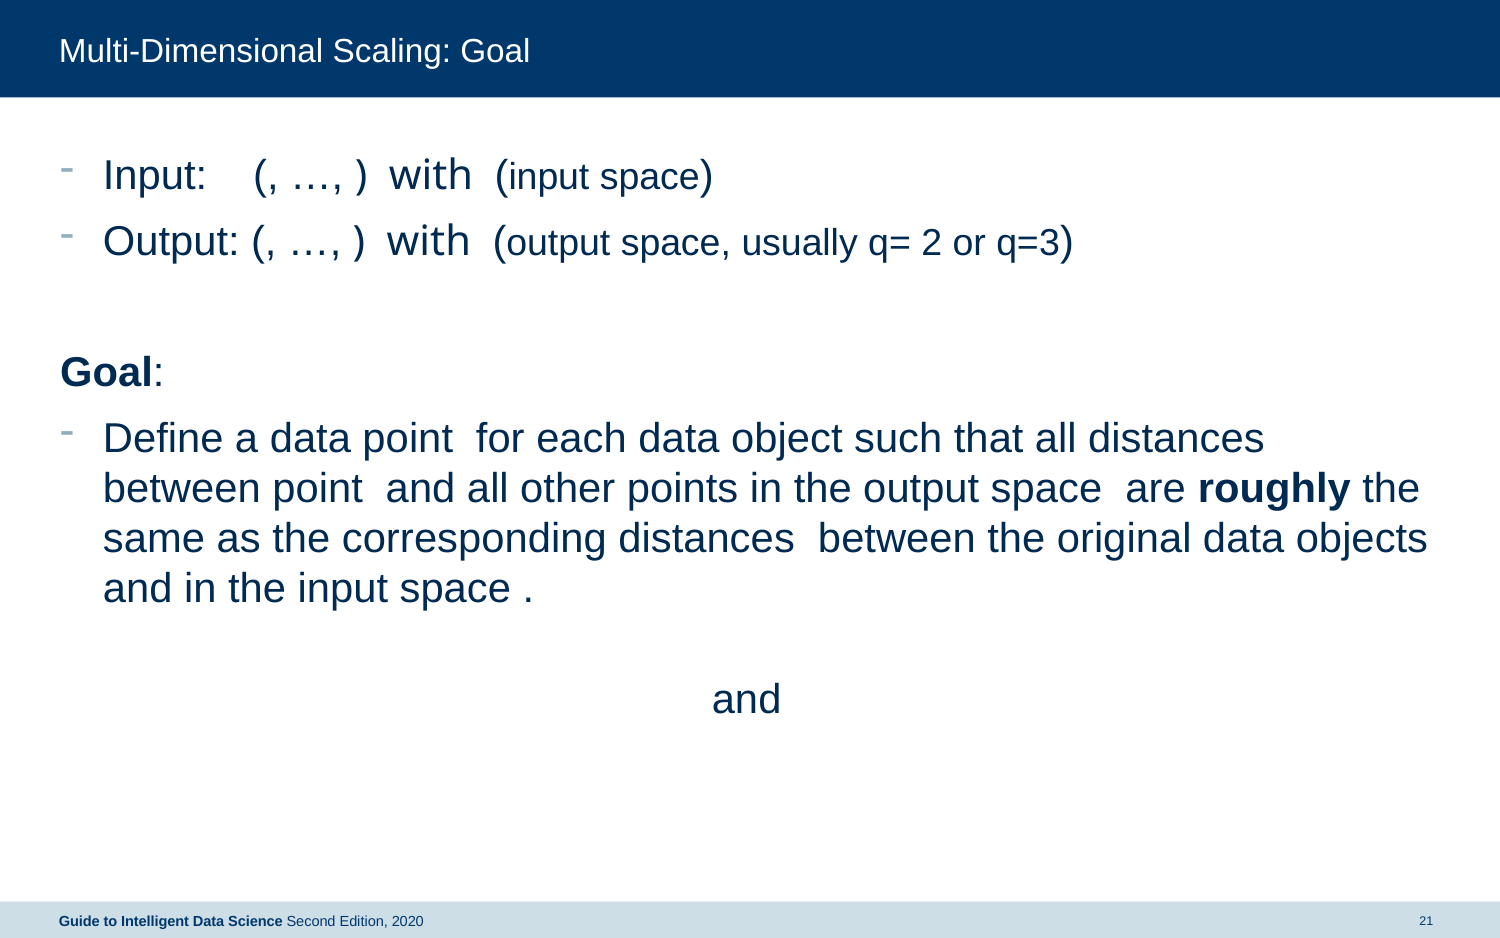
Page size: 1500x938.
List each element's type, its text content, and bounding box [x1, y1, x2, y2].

footer Guide to Intelligent Data Science Second Edition, 2020 [58, 900, 717, 938]
slide_number 21 [1411, 900, 1442, 938]
title Multi-Dimensional Scaling: Goal [58, 28, 1442, 70]
